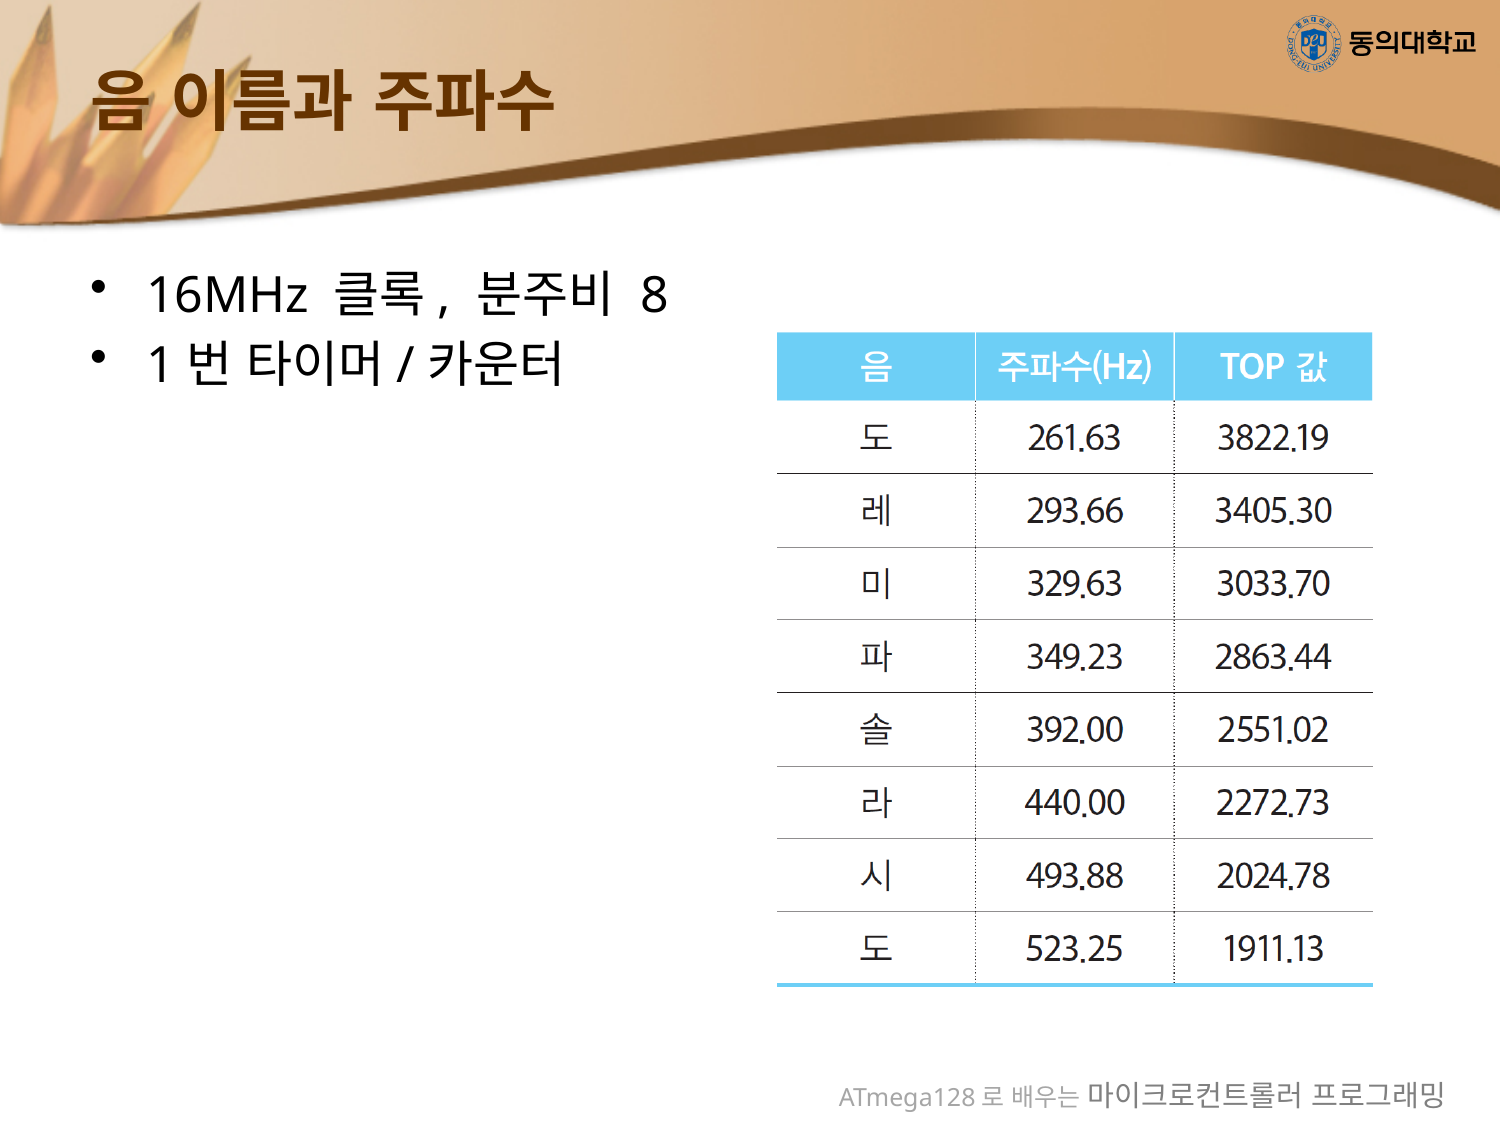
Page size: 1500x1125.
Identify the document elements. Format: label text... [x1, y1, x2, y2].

title 음 이름과 주파수 [75, 47, 1376, 150]
list 16MHz 클록, 분주비 8 1번 타이머/카운터 [75, 255, 1425, 1047]
picture [0, 0, 1500, 1125]
